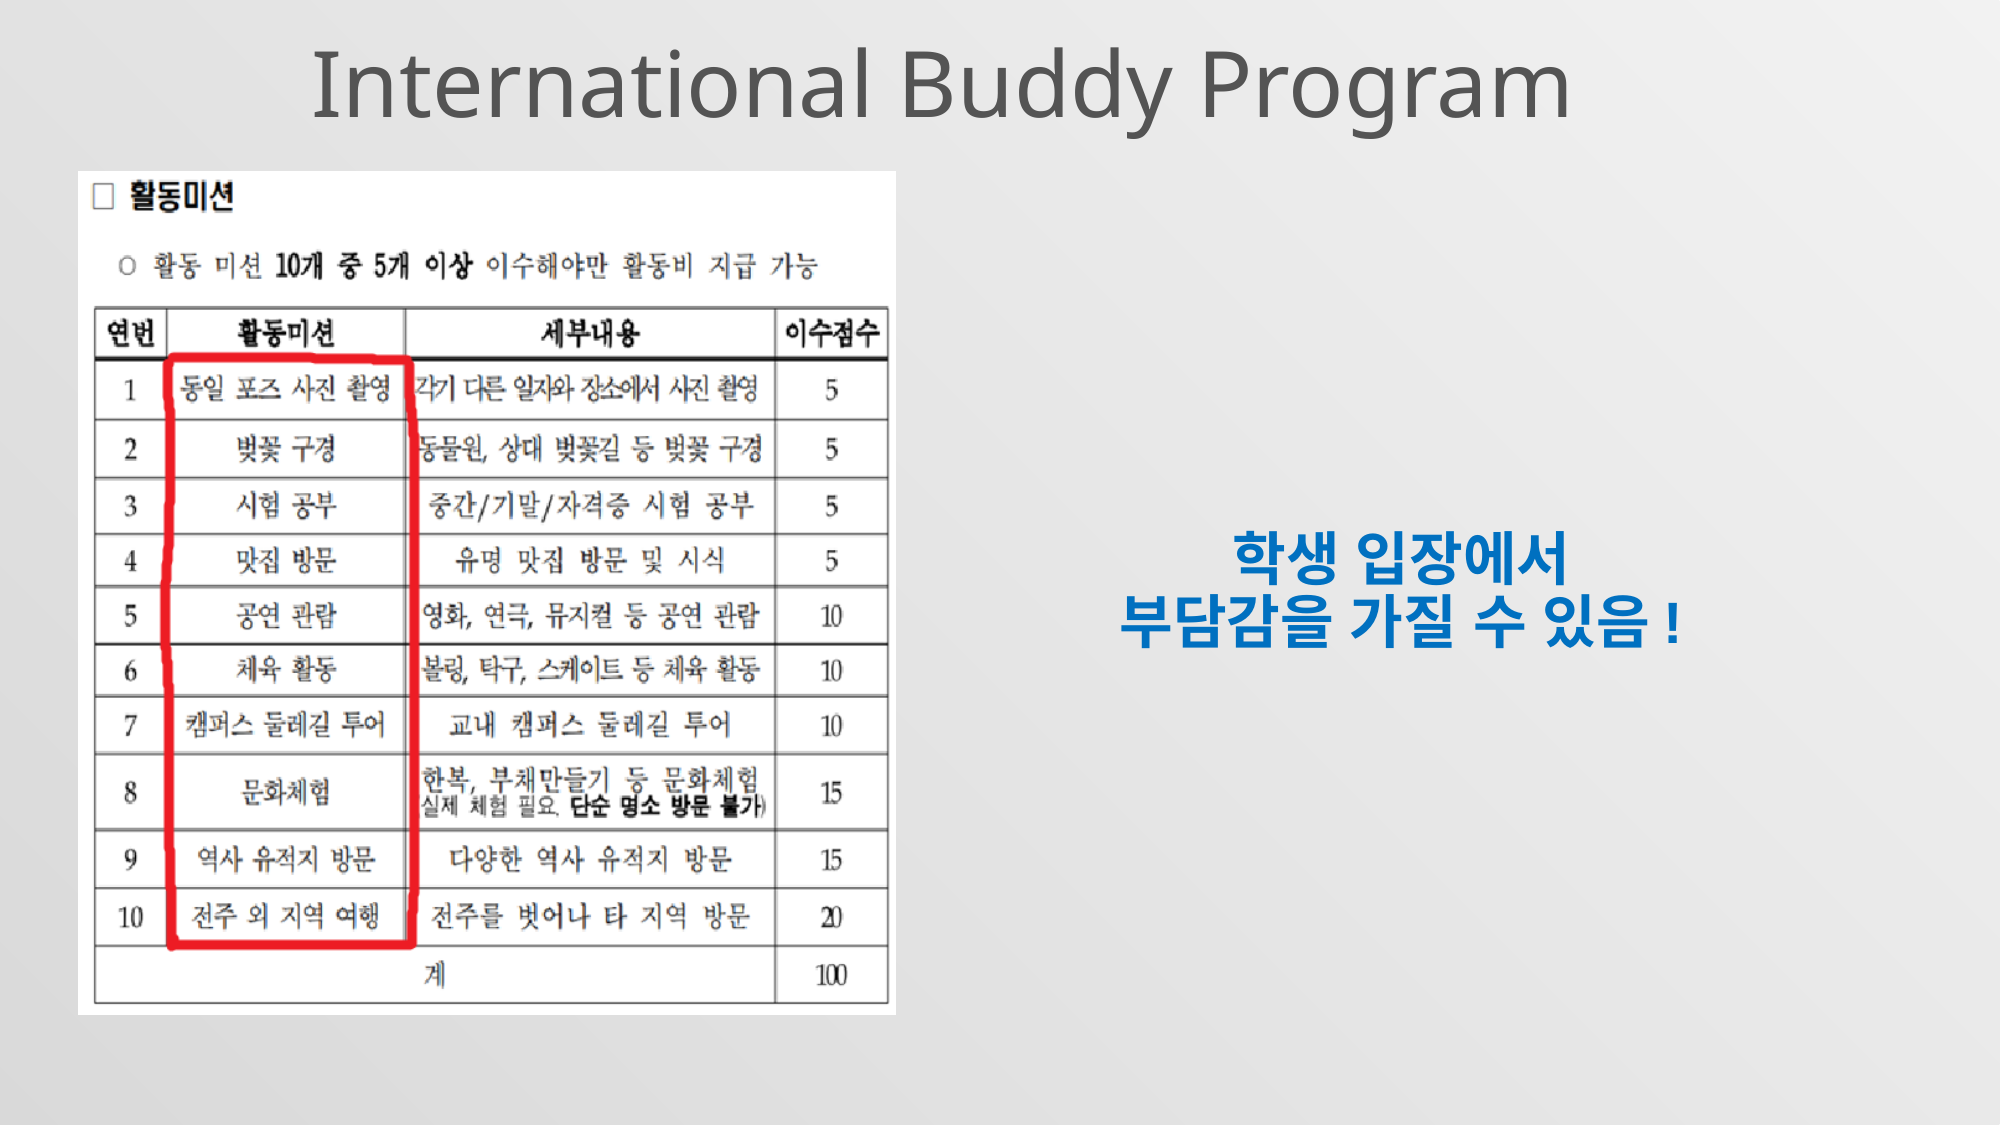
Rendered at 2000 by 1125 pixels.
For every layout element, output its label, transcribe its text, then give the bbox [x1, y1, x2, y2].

text_box International Buddy Program [296, 30, 1703, 145]
list 학생 입장에서 부담감을 가질 수 있음! [1082, 462, 1721, 723]
picture [78, 171, 896, 1015]
